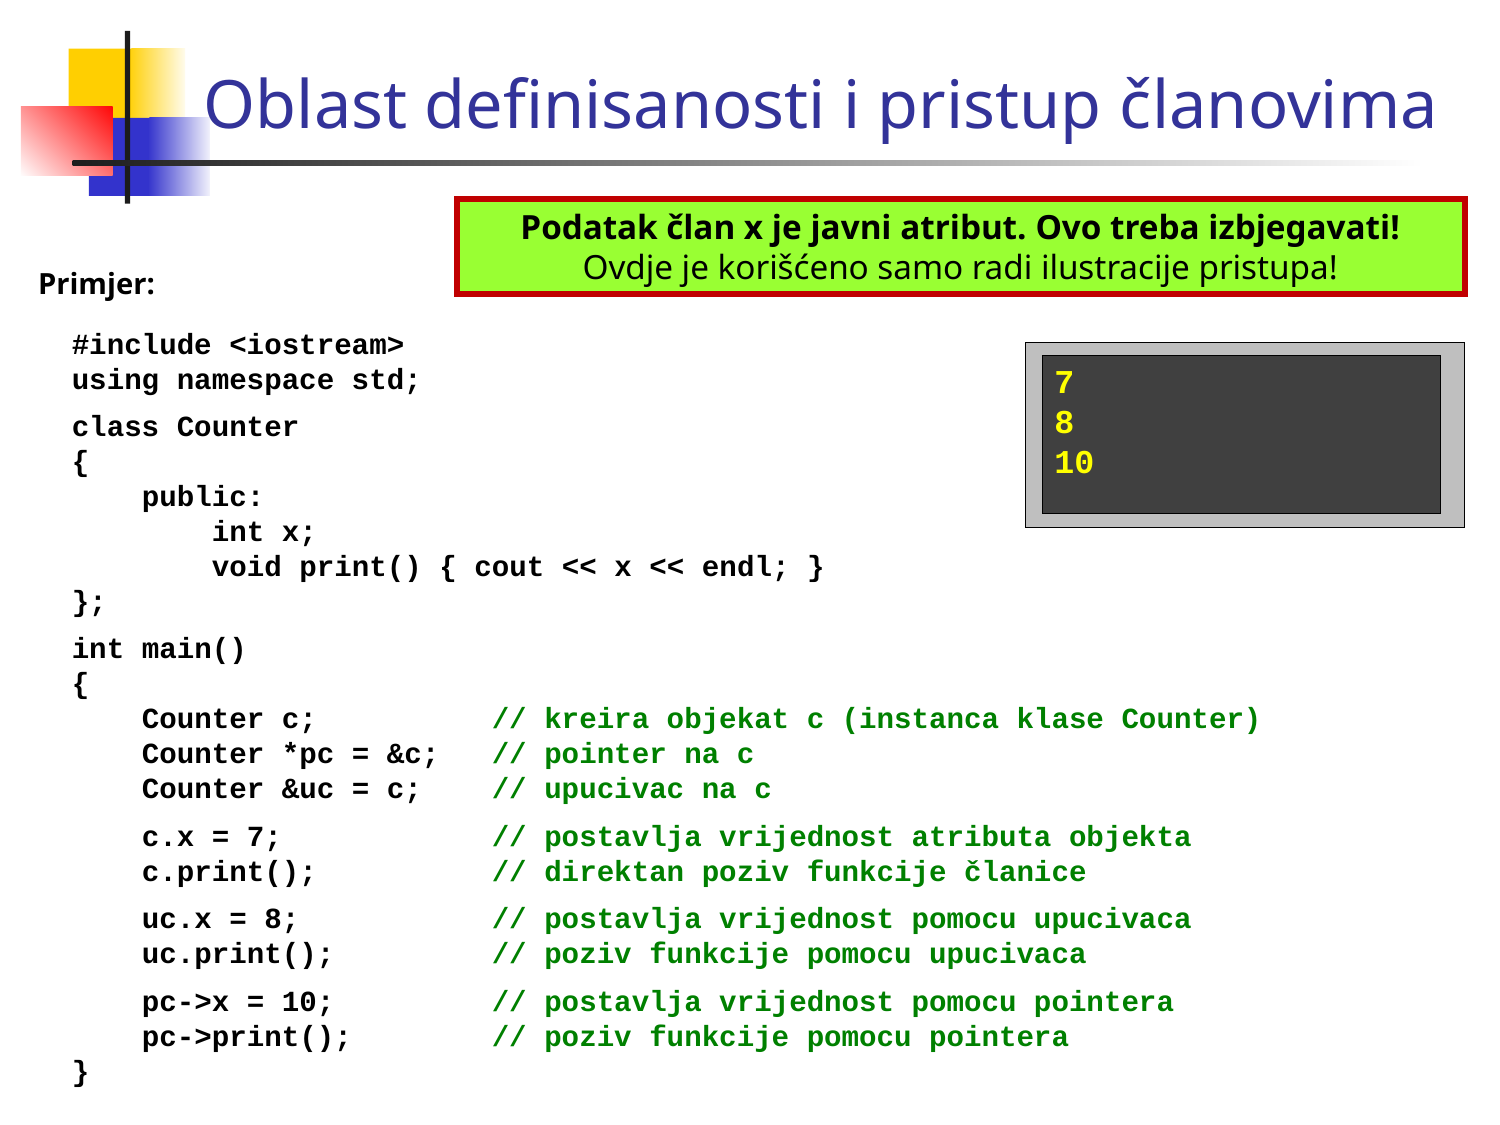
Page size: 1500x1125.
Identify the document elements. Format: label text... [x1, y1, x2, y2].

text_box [1025, 342, 1466, 528]
text_box Primjer: #include <iostream> using namespace std; class Counter { public: int x; void print() { cout << x << endl; } }; int main() { Counter c; // kreira objekat c (instanca klase Counter) Counter *pc = &c; // pointer na c Counter &uc = c; // upucivac na c c.x = 7; // postavlja vrijednost atributa objekta c.print(); // direktan poziv funkcije članice uc.x = 8; // postavlja vrijednost pomocu upucivaca uc.print(); // poziv funkcije pomocu upucivaca pc->x = 10; // postavlja vrijednost pomocu pointera pc->print(); // poziv funkcije pomocu pointera } [23, 257, 1289, 1090]
text_box Podatak član x je javni atribut. Ovo treba izbjegavati! Ovdje je korišćeno samo radi ilustracije pristupa! [456, 199, 1465, 294]
title Oblast definisanosti i pristup članovima [188, 18, 1468, 150]
